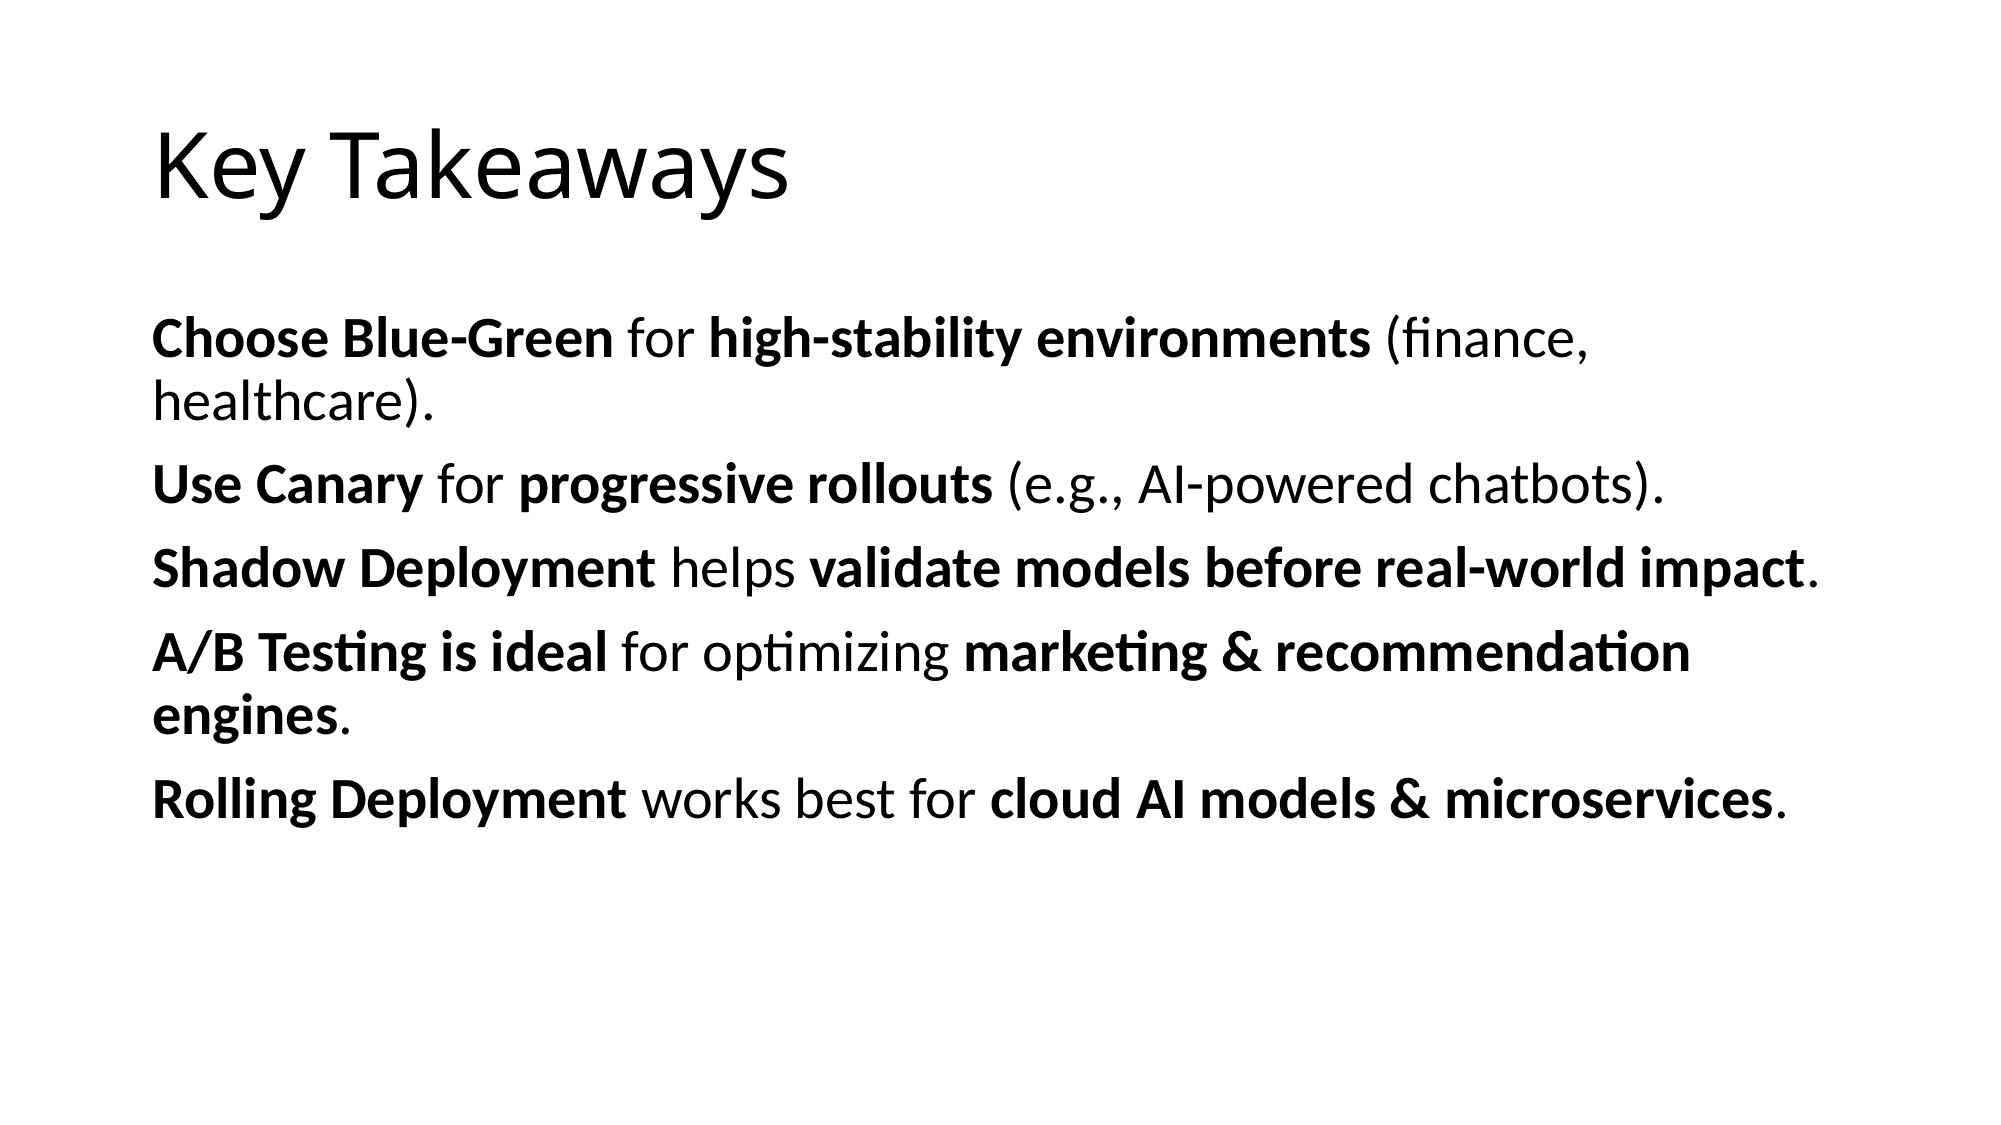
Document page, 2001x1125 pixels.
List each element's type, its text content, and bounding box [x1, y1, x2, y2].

title Key Takeaways [137, 59, 1863, 278]
list Choose Blue-Green for high-stability environments (finance, healthcare). Use Canary for progressive rollouts (e.g., AI-powered chatbots). Shadow Deployment helps validate models before real-world impact. A/B Testing is ideal for optimizing marketing & recommendation engines. Rolling Deployment works best for cloud AI models & microservices. [137, 299, 1863, 1014]
